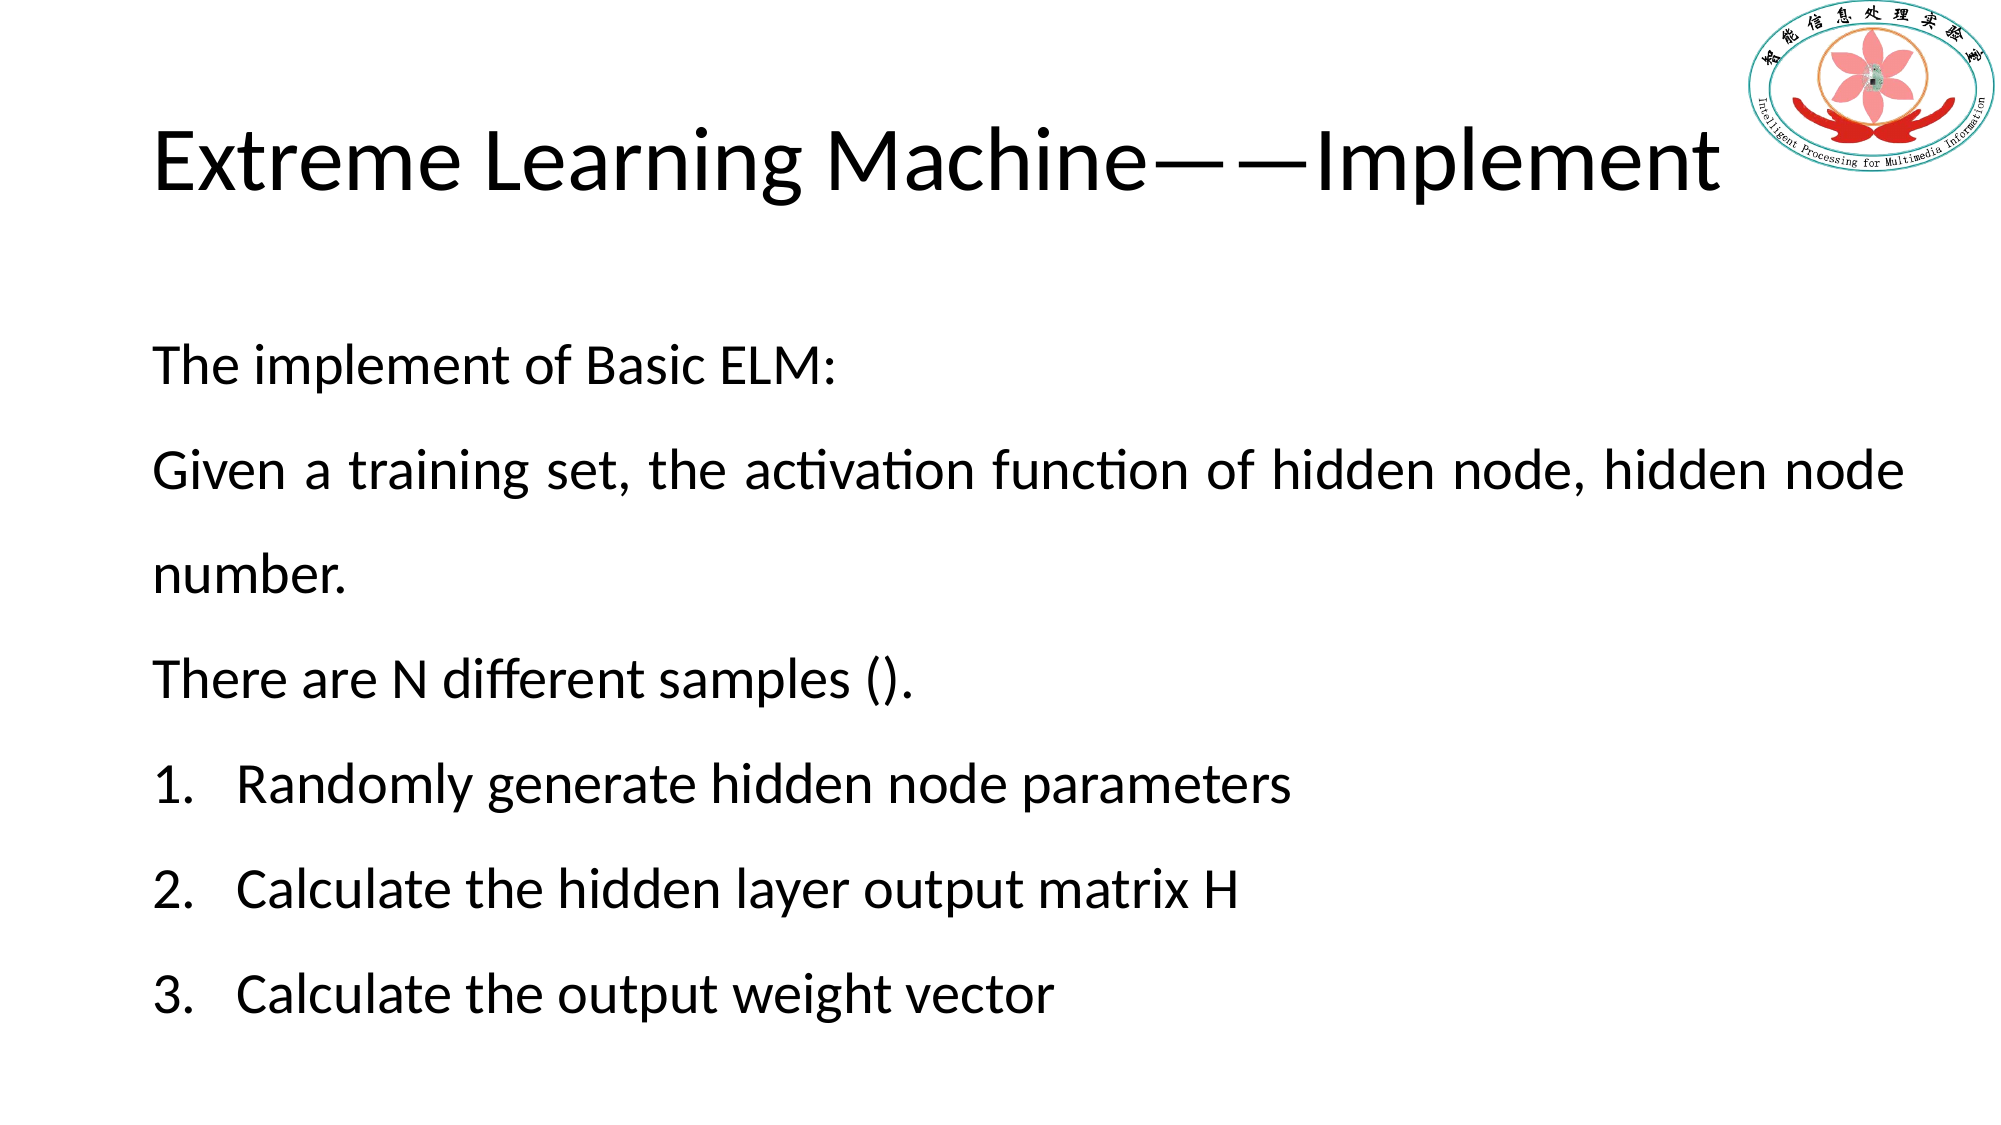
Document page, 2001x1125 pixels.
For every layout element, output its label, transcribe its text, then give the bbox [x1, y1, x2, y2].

title Extreme Learning Machine——Implement [137, 45, 1863, 263]
picture [1748, 0, 1995, 172]
